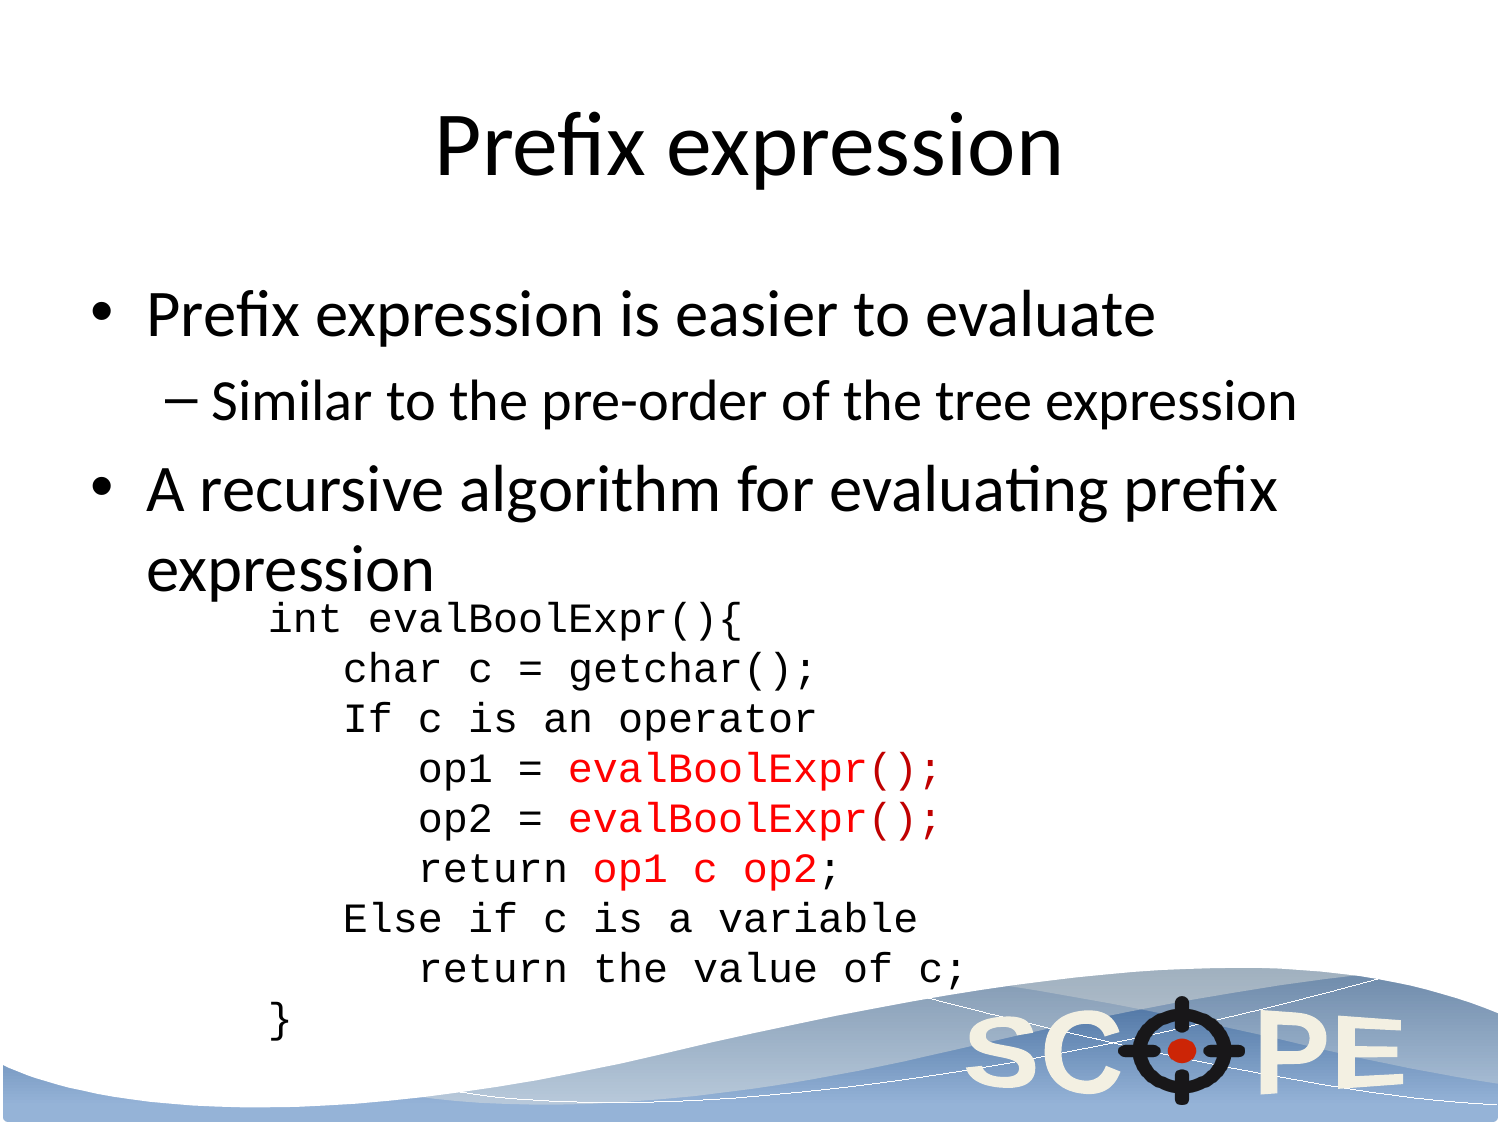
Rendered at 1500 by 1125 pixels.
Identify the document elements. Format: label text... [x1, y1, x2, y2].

list Prefix expression is easier to evaluate Similar to the pre-order of the tree expression A recursive algorithm for evaluating prefix expression [75, 262, 1425, 1005]
title Prefix expression [75, 45, 1425, 233]
text_box int evalBoolExpr(){ char c = getchar(); If c is an operator op1 = evalBoolExpr(); op2 = evalBoolExpr(); return op1 c op2; Else if c is a variable return the value of c; } [253, 582, 1297, 1048]
picture [1118, 1048, 1245, 1105]
